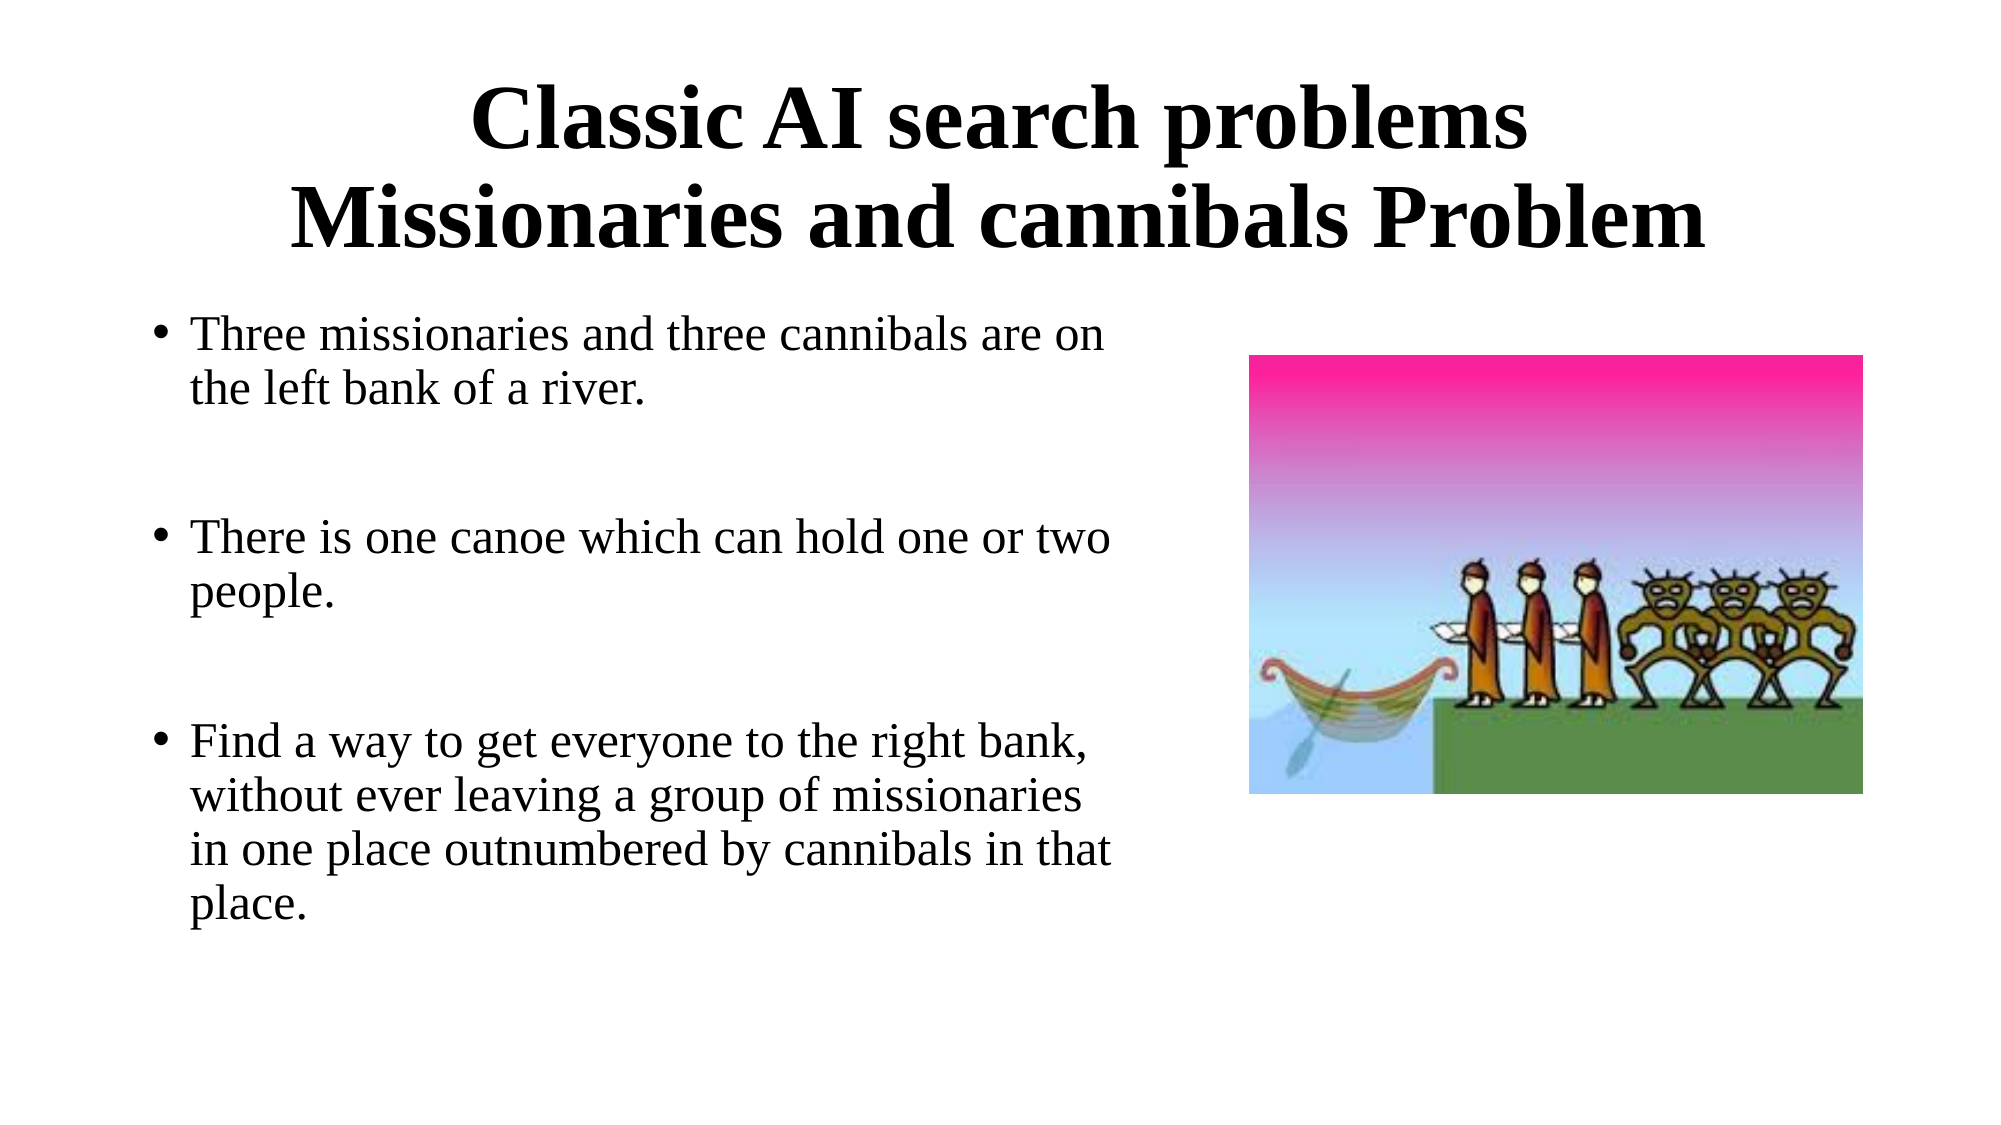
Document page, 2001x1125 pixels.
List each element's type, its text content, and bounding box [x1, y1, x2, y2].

picture [1249, 355, 1863, 794]
title Classic AI search problems Missionaries and cannibals Problem [137, 59, 1863, 278]
list Three missionaries and three cannibals are on the left bank of a river. There is one canoe which can hold one or two people. Find a way to get everyone to the right bank, without ever leaving a group of missionaries in one place outnumbered by cannibals in that place. [137, 299, 1137, 1014]
